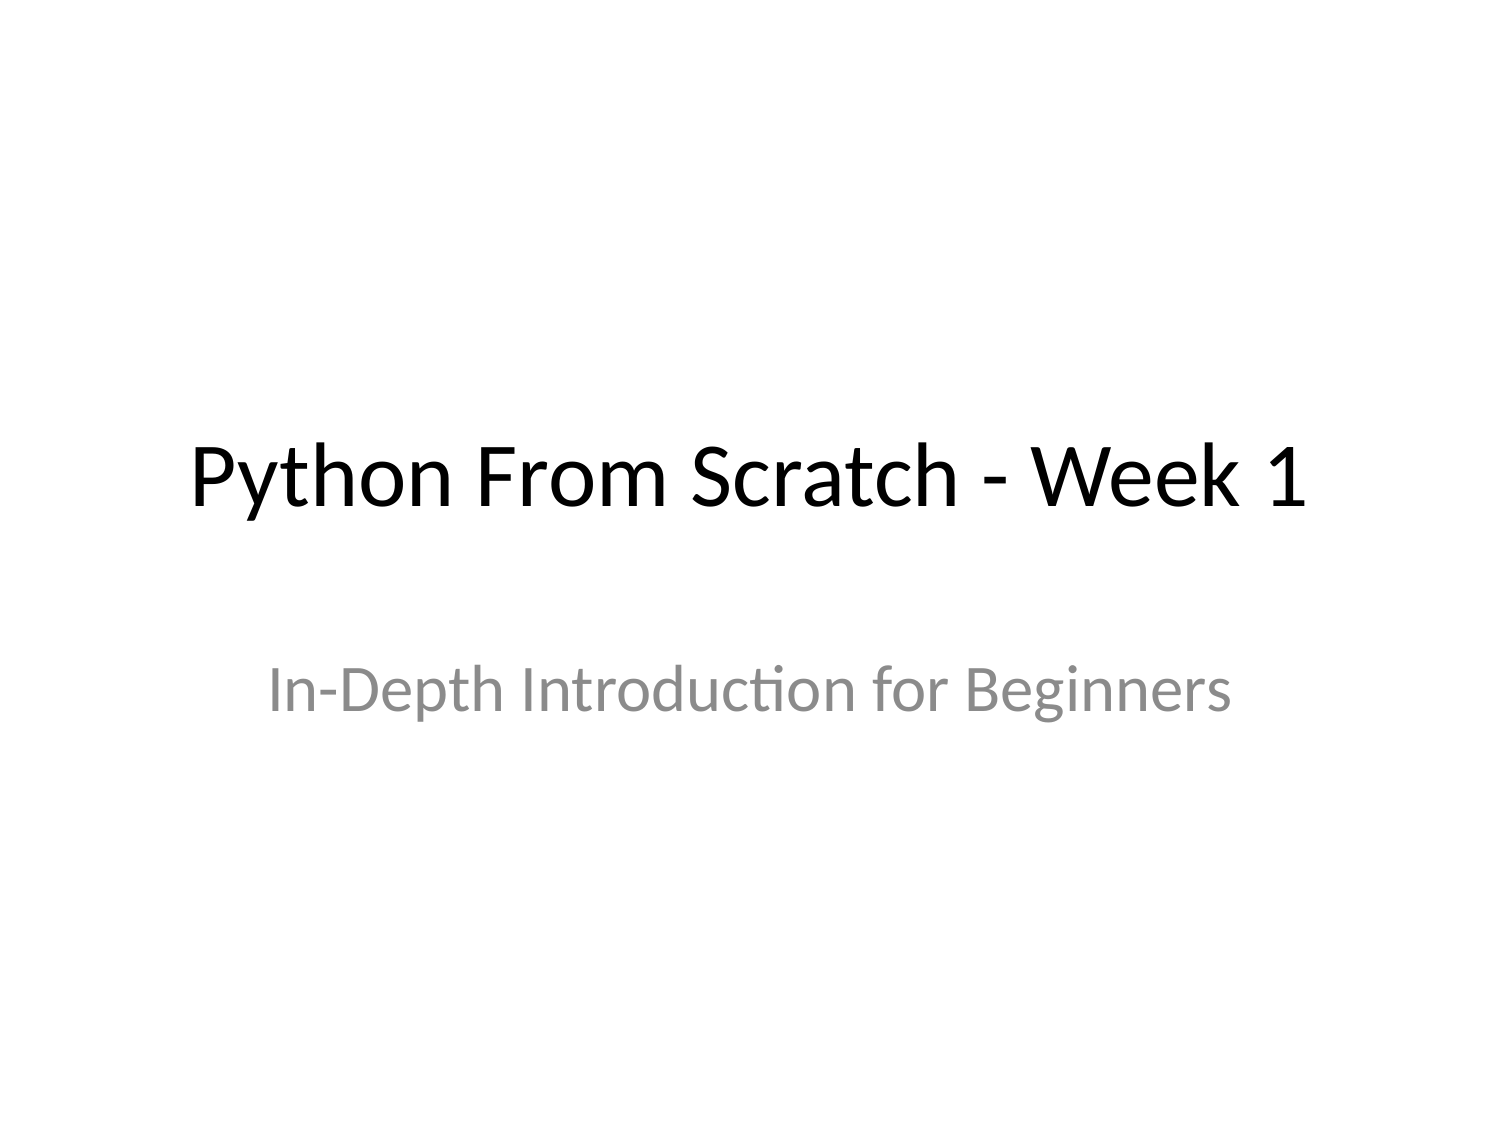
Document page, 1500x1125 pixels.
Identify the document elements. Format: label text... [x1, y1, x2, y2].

title Python From Scratch - Week 1 [112, 349, 1388, 591]
subtitle In-Depth Introduction for Beginners [225, 637, 1275, 925]
